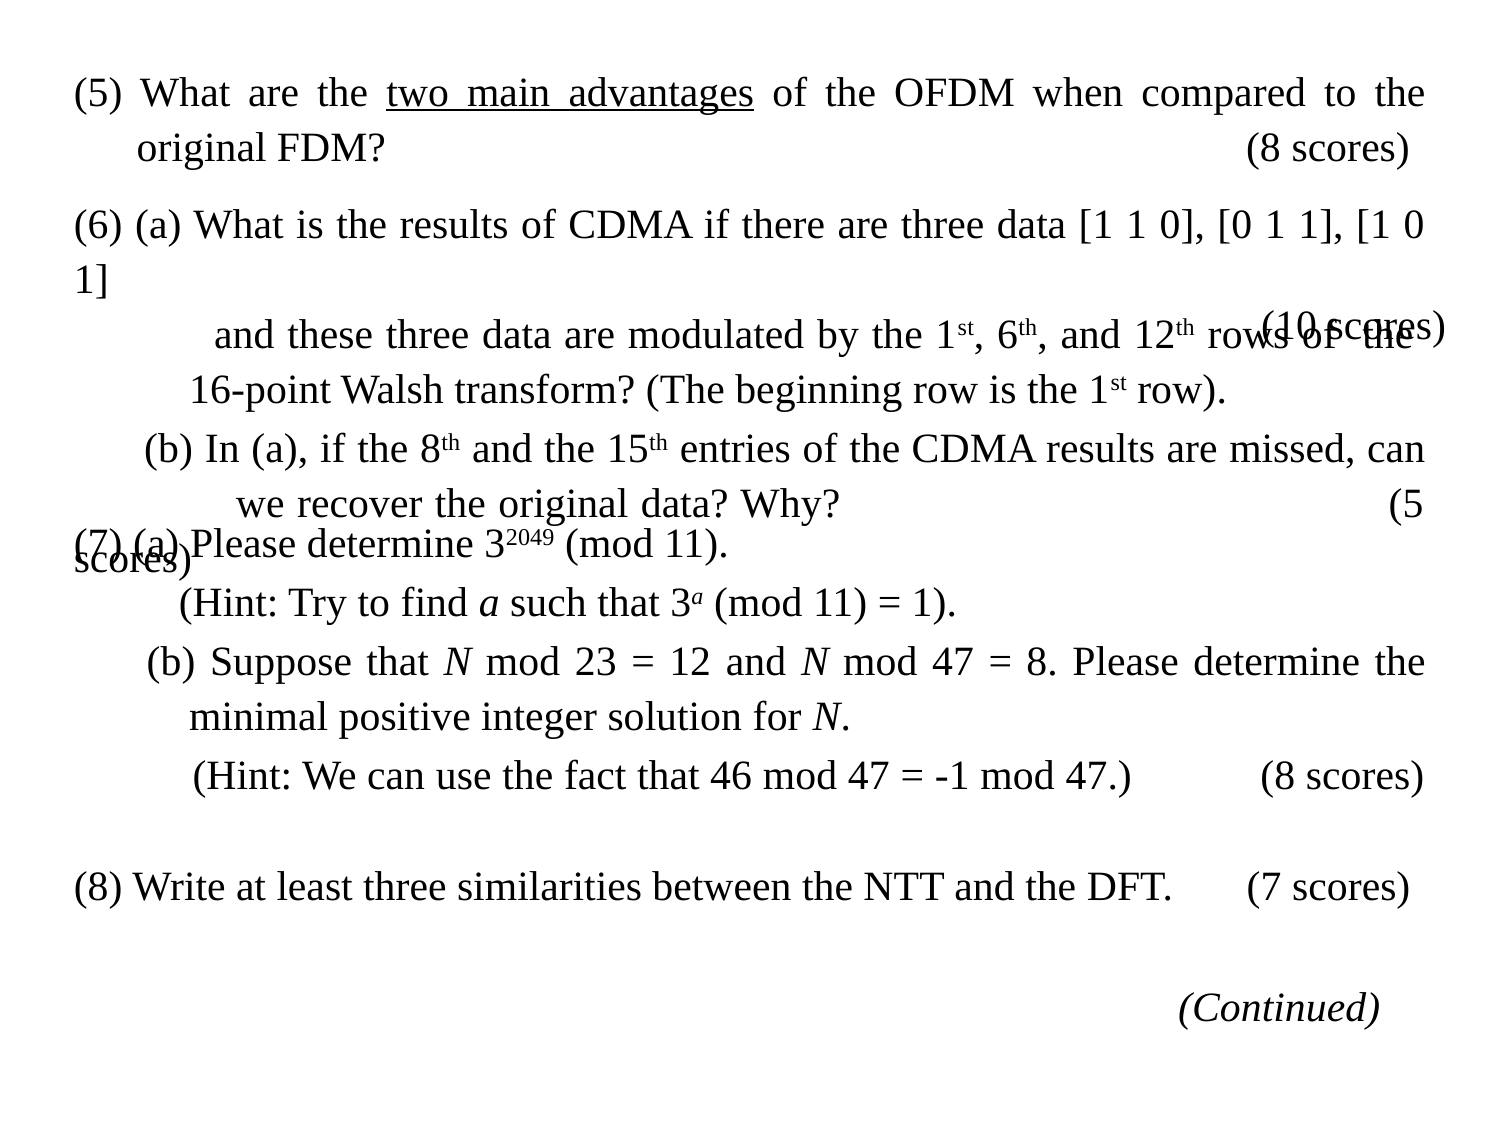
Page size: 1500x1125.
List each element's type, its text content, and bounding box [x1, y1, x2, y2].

text_box (7) (a) Please determine 32049 (mod 11). (Hint: Try to find a such that 3a (mod 11) = 1). (b) Suppose that N mod 23 = 12 and N mod 47 = 8. Please determine the minimal positive integer solution for N. (Hint: We can use the fact that 46 mod 47 = -1 mod 47.) (8 scores) [58, 503, 1442, 806]
text_box (10 scores) [1246, 290, 1472, 356]
text_box (Continued) [1163, 966, 1441, 1037]
text_box (8) Write at least three similarities between the NTT and the DFT. (7 scores) [58, 846, 1441, 916]
text_box (5) What are the two main advantages of the OFDM when compared to the original FDM? (8 scores) [58, 52, 1441, 178]
text_box (6) (a) What is the results of CDMA if there are three data [1 1 0], [0 1 1], [1 0 1] and these three data are modulated by the 1st, 6th, and 12th rows of the 16-point Walsh transform? (The beginning row is the 1st row). (b) In (a), if the 8th and the 15th entries of the CDMA results are missed, can we recover the original data? Why? (5 scores) [58, 184, 1442, 503]
